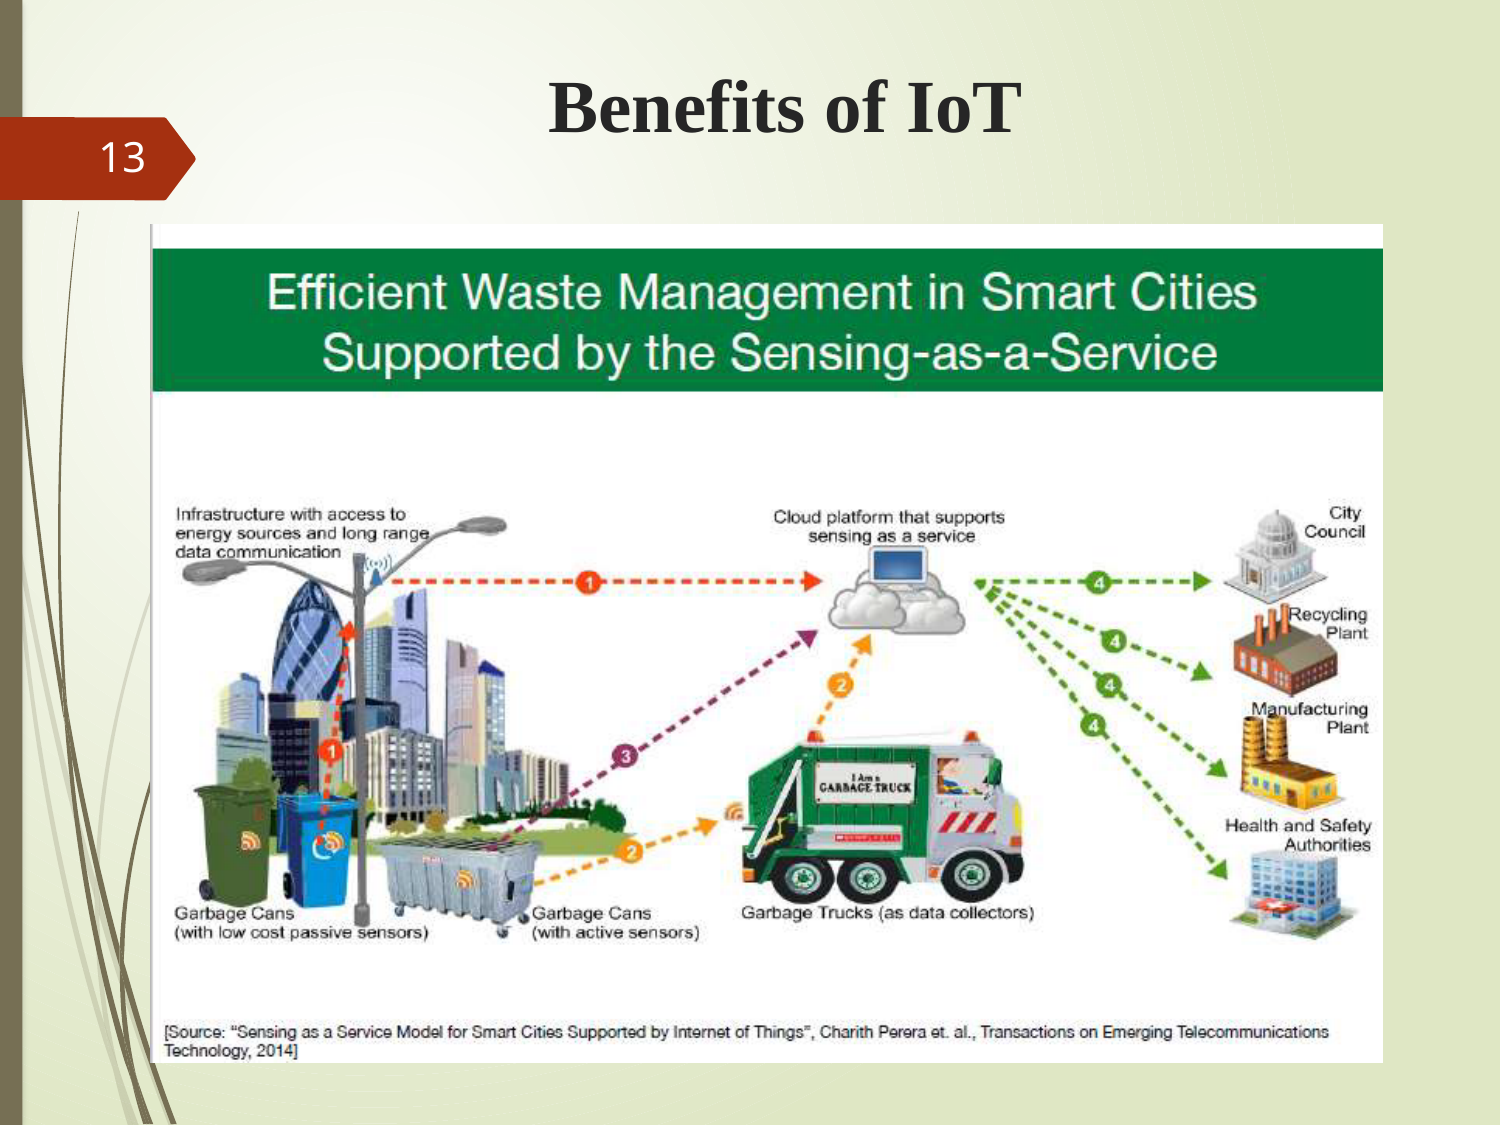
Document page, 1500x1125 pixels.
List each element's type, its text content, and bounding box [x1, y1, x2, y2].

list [149, 224, 1384, 1063]
title Benefits of IoT [237, 50, 1334, 213]
slide_number 13 [65, 129, 162, 190]
